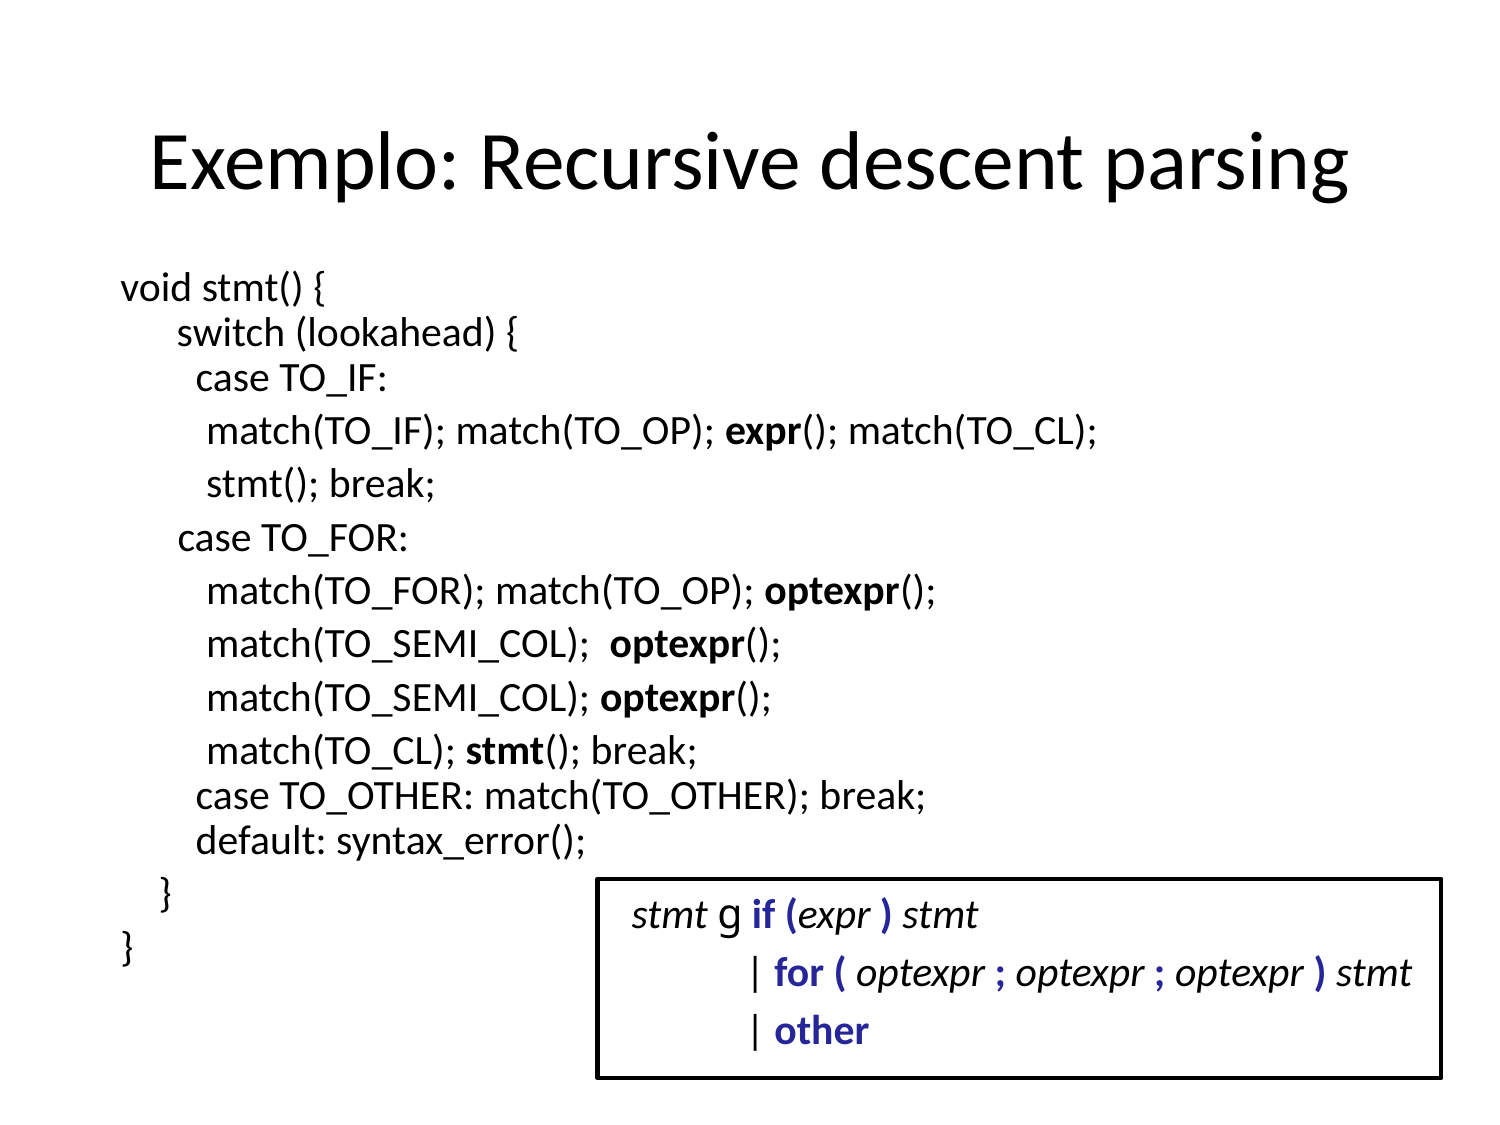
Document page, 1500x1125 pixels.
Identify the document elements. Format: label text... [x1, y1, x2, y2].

list void stmt() { switch (lookahead) { case TO_IF: match(TO_IF); match(TO_OP); expr(); match(TO_CL); stmt(); break; case TO_FOR: match(TO_FOR); match(TO_OP); optexpr(); match(TO_SEMI_COL); optexpr(); match(TO_SEMI_COL); optexpr(); match(TO_CL); stmt(); break; case TO_OTHER: match(TO_OTHER); break; default: syntax_error(); } } [105, 257, 1381, 933]
text_box stmt g if (expr ) stmt | for ( optexpr ; optexpr ; optexpr ) stmt | other [595, 877, 1443, 1080]
title Exemplo: Recursive descent parsing [112, 62, 1388, 250]
